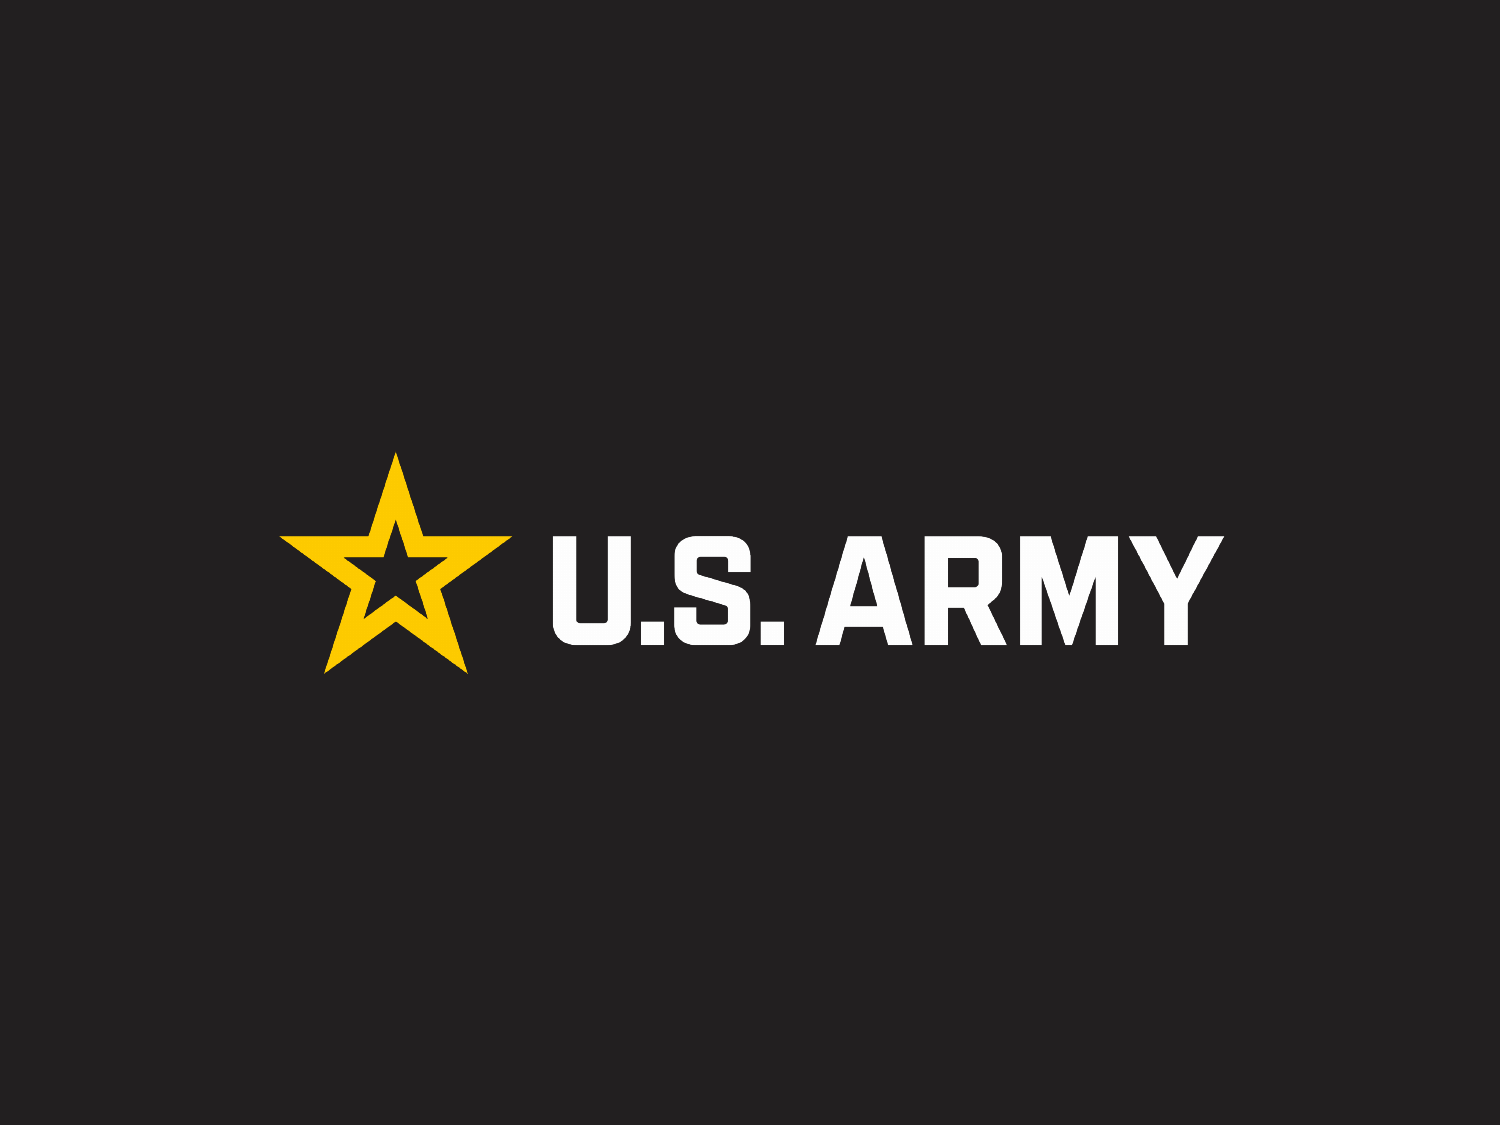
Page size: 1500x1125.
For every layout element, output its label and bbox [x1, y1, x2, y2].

picture [277, 449, 1226, 676]
